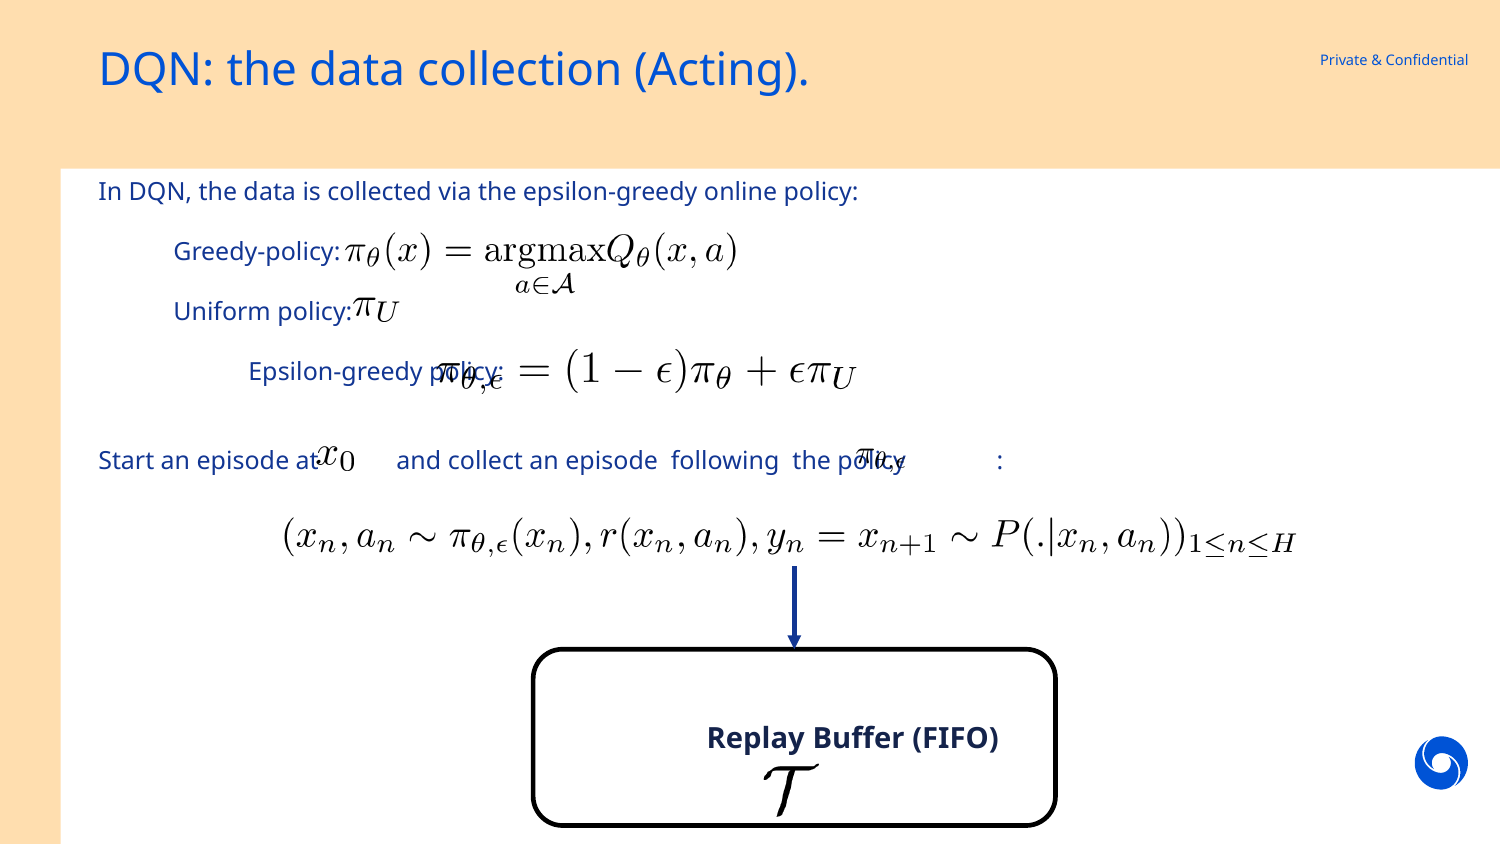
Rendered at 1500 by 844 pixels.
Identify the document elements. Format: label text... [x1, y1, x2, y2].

title DQN: the data collection (Acting). [98, 45, 1067, 161]
text_box Replay Buffer (FIFO) [533, 649, 1056, 826]
picture [352, 297, 402, 323]
picture [284, 514, 1299, 558]
title In DQN, the data is collected via the epsilon-greedy online policy: Greedy-policy: Uniform policy: Epsilon-greedy policy: Start an episode at and collect an episode following the policy : [98, 175, 1187, 805]
picture [763, 762, 825, 817]
picture [855, 445, 905, 472]
picture [345, 229, 737, 294]
picture [316, 446, 354, 471]
picture [436, 345, 857, 394]
